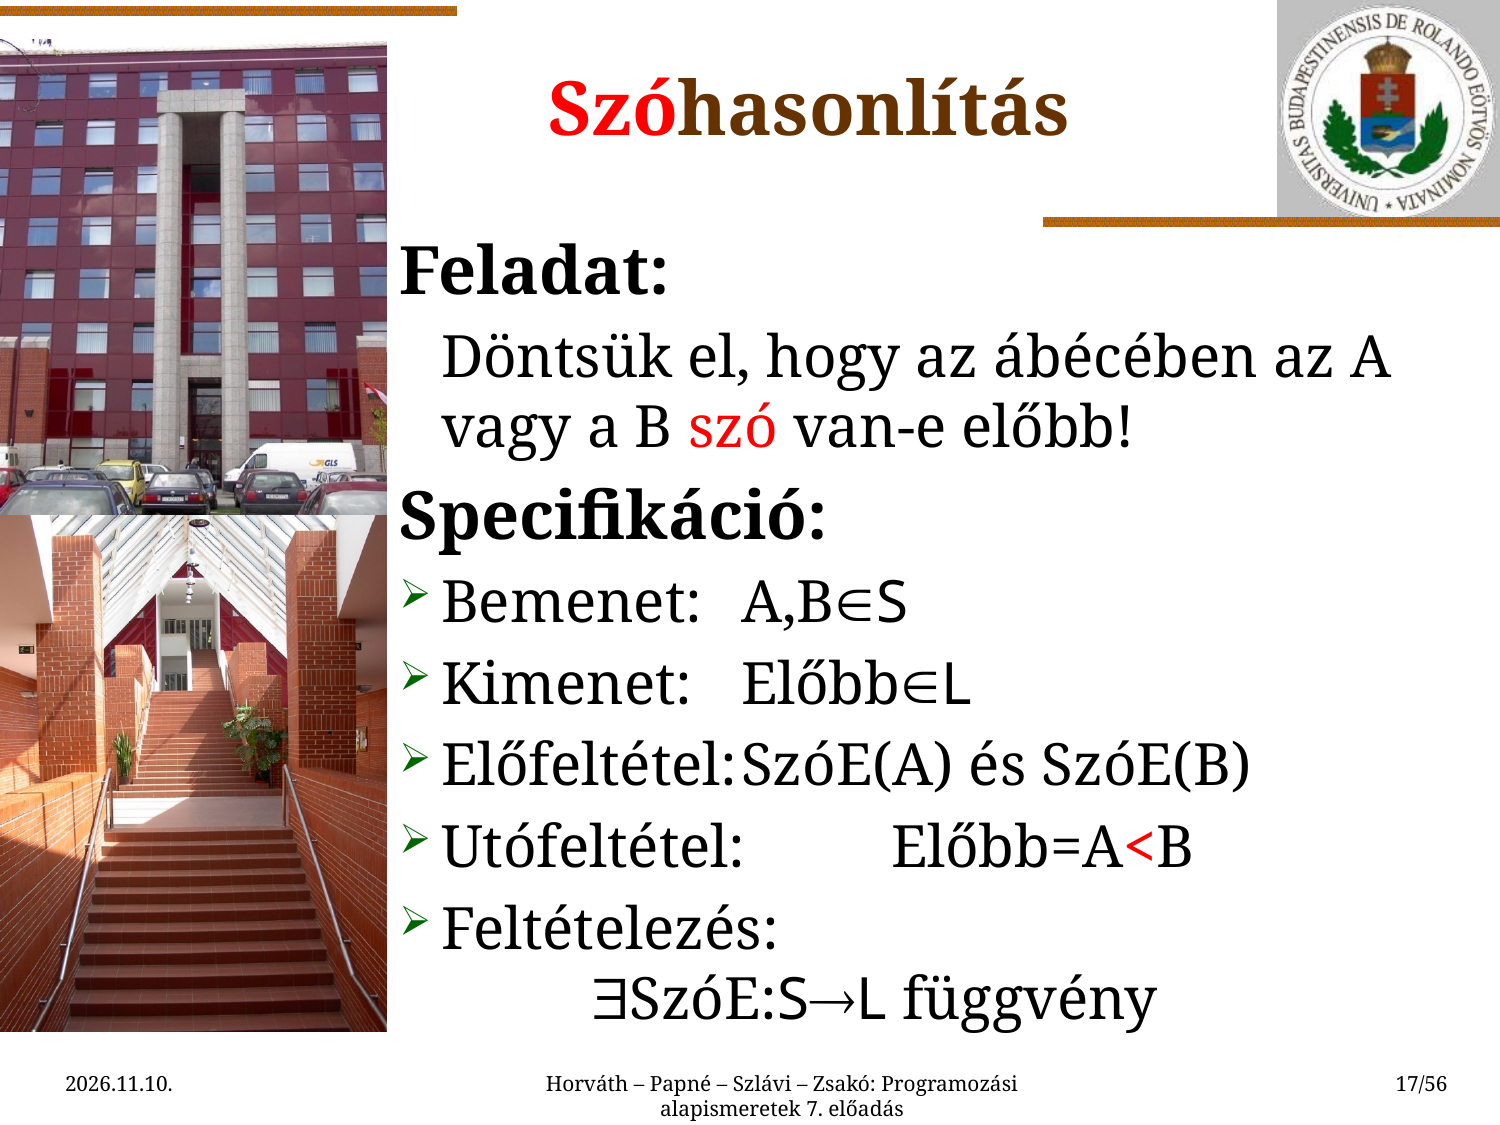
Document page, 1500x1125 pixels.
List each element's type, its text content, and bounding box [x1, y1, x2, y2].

footer Horváth – Papné – Szlávi – Zsakó: Programozási alapismeretek 7. előadás [459, 1063, 1105, 1123]
picture [0, 39, 387, 1032]
list Feladat: Döntsük el, hogy az ábécében az A vagy a B szó van-e előbb! Specifikáció: Bemenet: A,BS Kimenet: ElőbbL Előfeltétel: SzóE(A) és SzóE(B) Utófeltétel: Előbb=A<B Feltételezés: SzóE:SL függvény [384, 220, 1471, 1035]
picture [0, 0, 457, 24]
picture [1043, 0, 1500, 235]
title Szóhasonlítás [384, 14, 1235, 197]
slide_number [50, 1063, 363, 1123]
slide_number 17/56 [1149, 1063, 1463, 1123]
